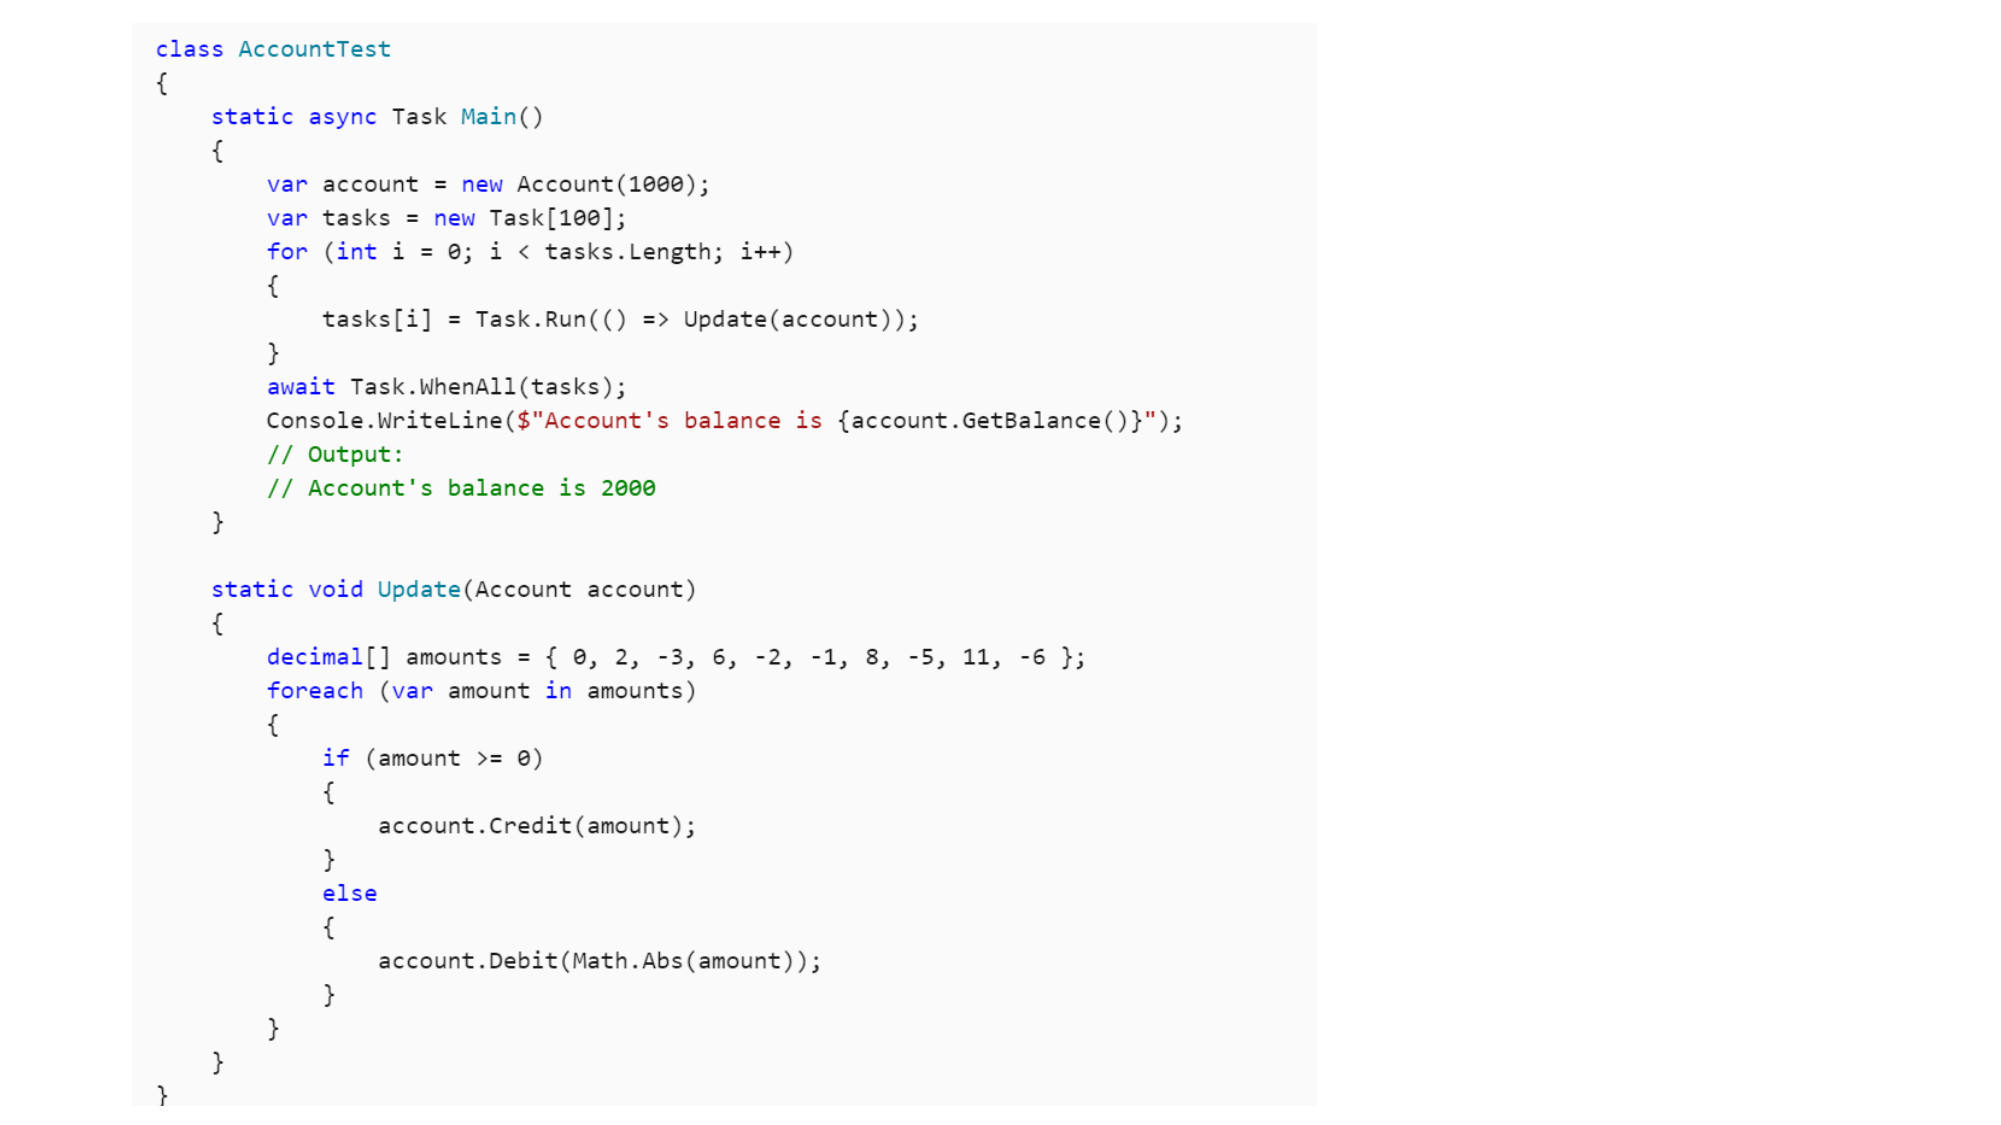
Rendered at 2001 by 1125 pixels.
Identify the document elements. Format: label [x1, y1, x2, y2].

picture [132, 23, 1317, 1106]
